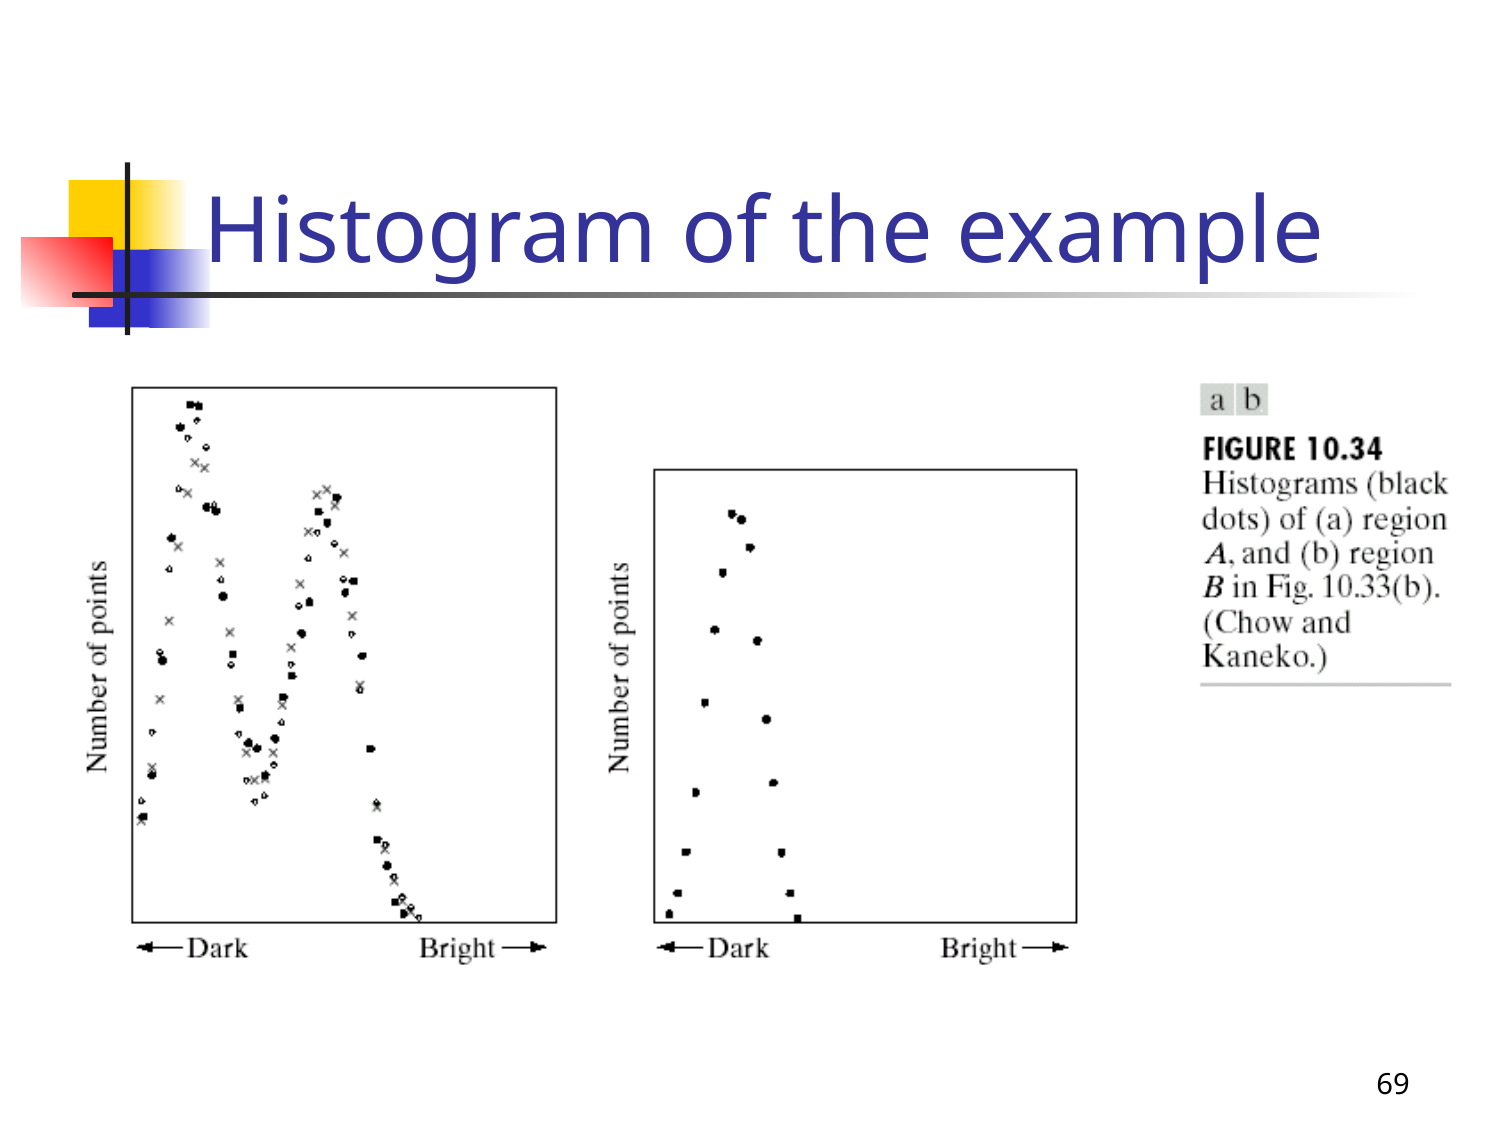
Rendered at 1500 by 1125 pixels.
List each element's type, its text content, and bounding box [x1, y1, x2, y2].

slide_number 69 [1112, 1037, 1425, 1113]
title Histogram of the example [188, 101, 1468, 289]
picture [64, 373, 1459, 981]
